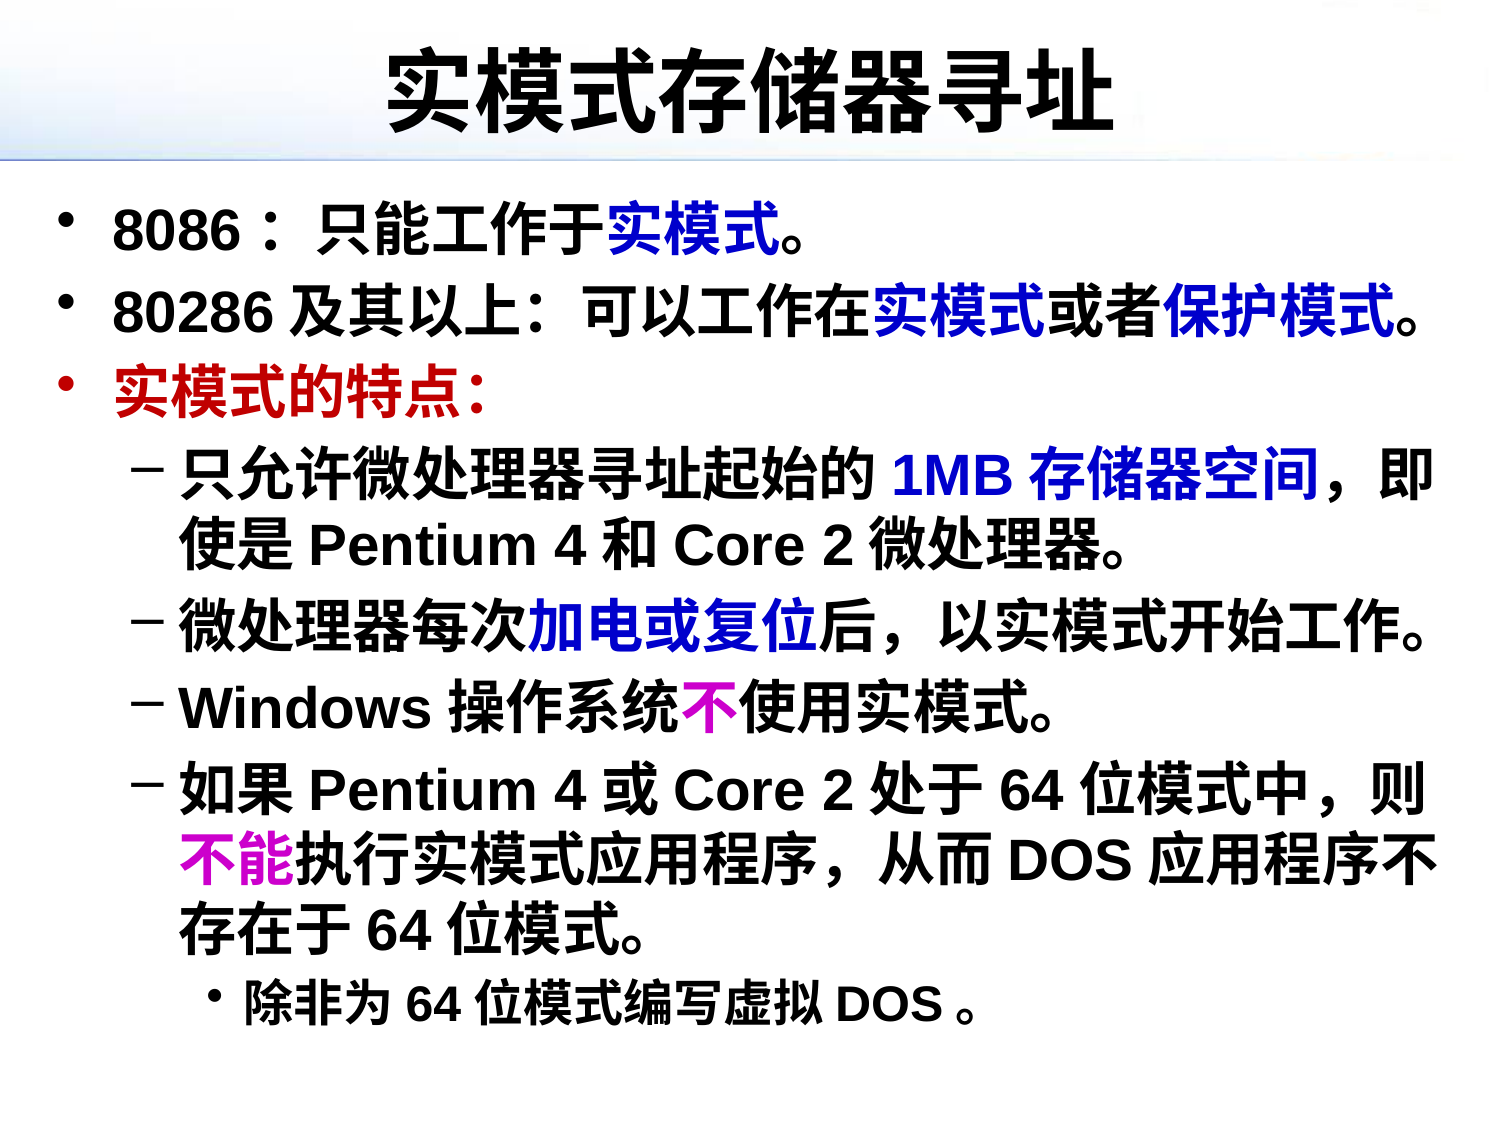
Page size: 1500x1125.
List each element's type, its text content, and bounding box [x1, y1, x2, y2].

picture [0, 0, 1500, 161]
title 实模式存储器寻址 [29, 31, 1471, 147]
list 8086：只能工作于实模式。 80286及其以上：可以工作在实模式或者保护模式。 实模式的特点： 只允许微处理器寻址起始的1MB存储器空间，即使是Pentium 4和Core 2微处理器。 微处理器每次加电或复位后，以实模式开始工作。 Windows操作系统不使用实模式。 如果Pentium 4或Core 2处于64位模式中，则不能执行实模式应用程序，从而DOS应用程序不存在于64位模式。 除非为64位模式编写虚拟DOS。 [41, 184, 1459, 1071]
